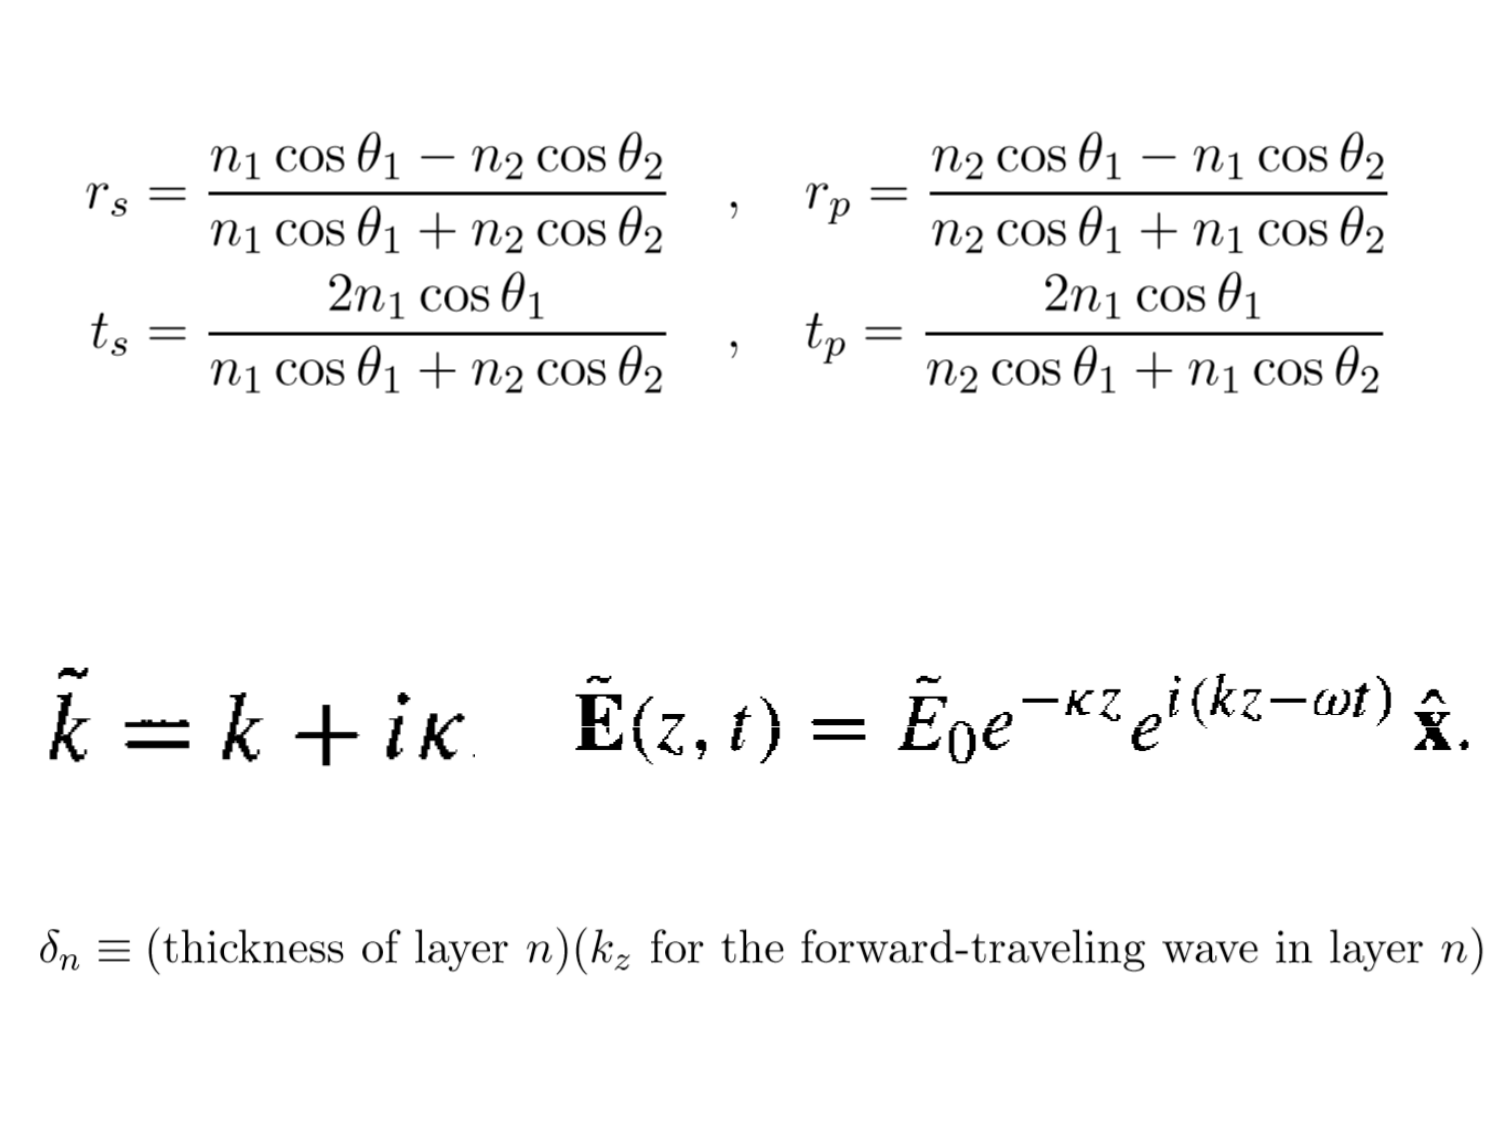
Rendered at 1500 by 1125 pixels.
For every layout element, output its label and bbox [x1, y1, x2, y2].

picture [58, 125, 1418, 420]
picture [562, 637, 1481, 790]
picture [36, 652, 475, 790]
picture [36, 908, 1491, 995]
